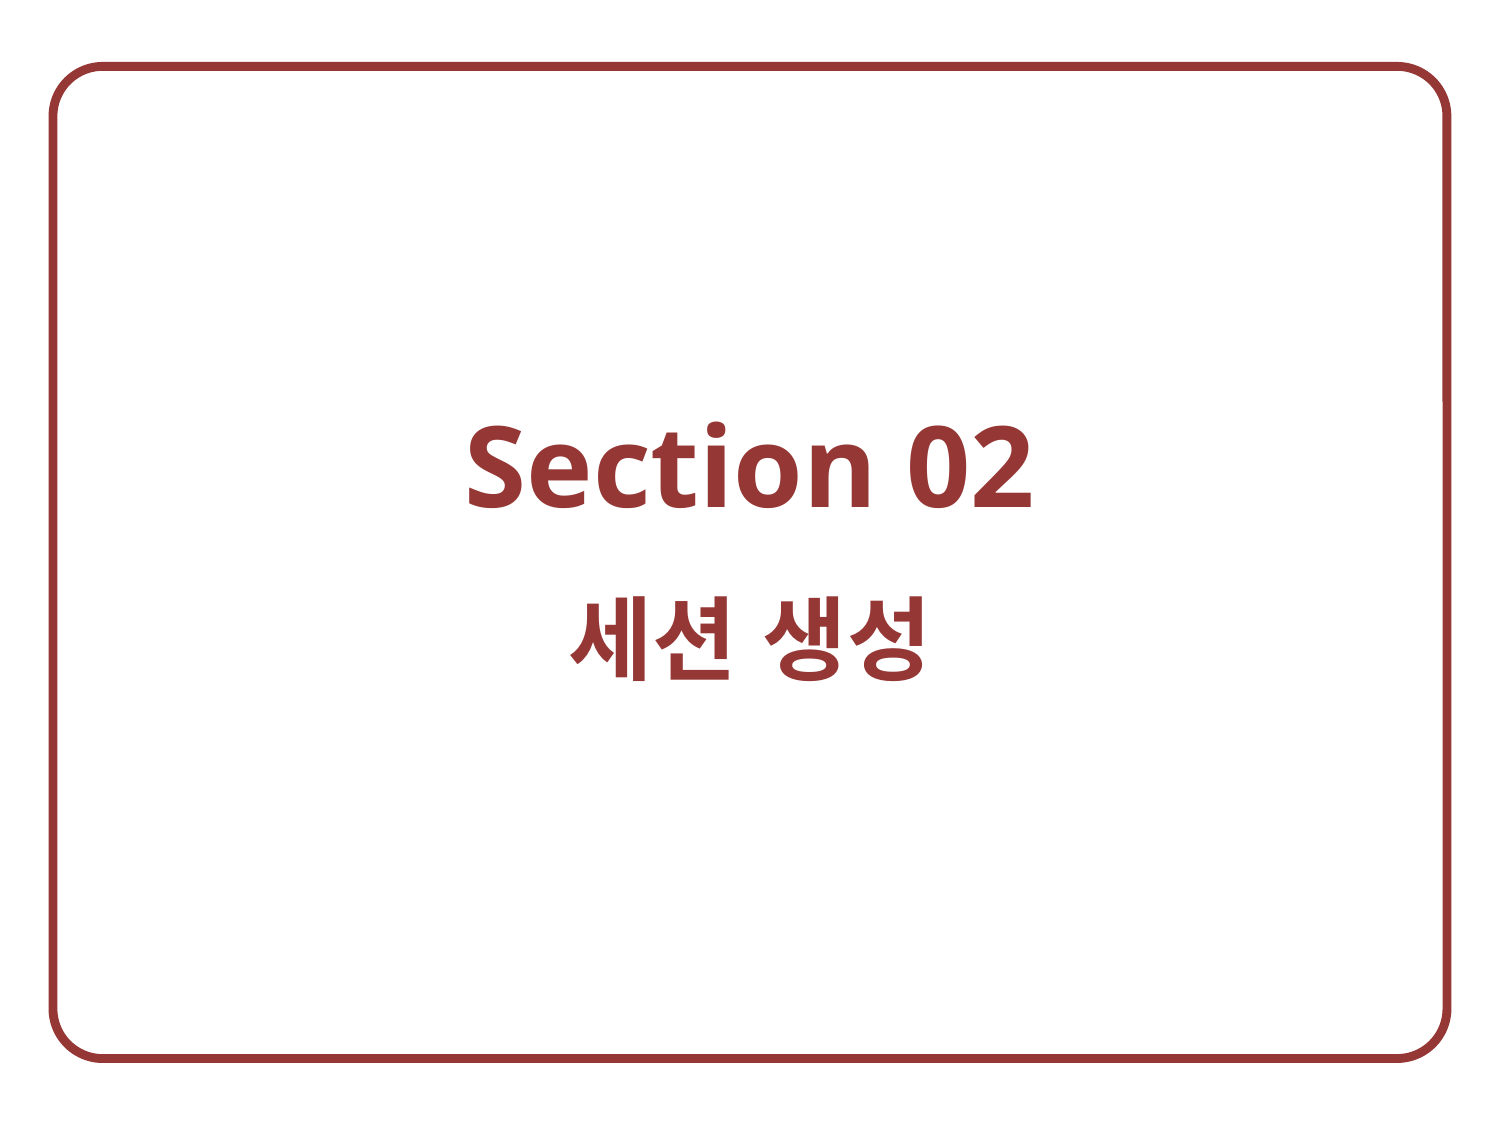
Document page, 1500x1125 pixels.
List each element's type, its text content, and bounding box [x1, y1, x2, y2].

list Section 02 [117, 385, 1383, 540]
list 세션 생성 [117, 559, 1383, 715]
